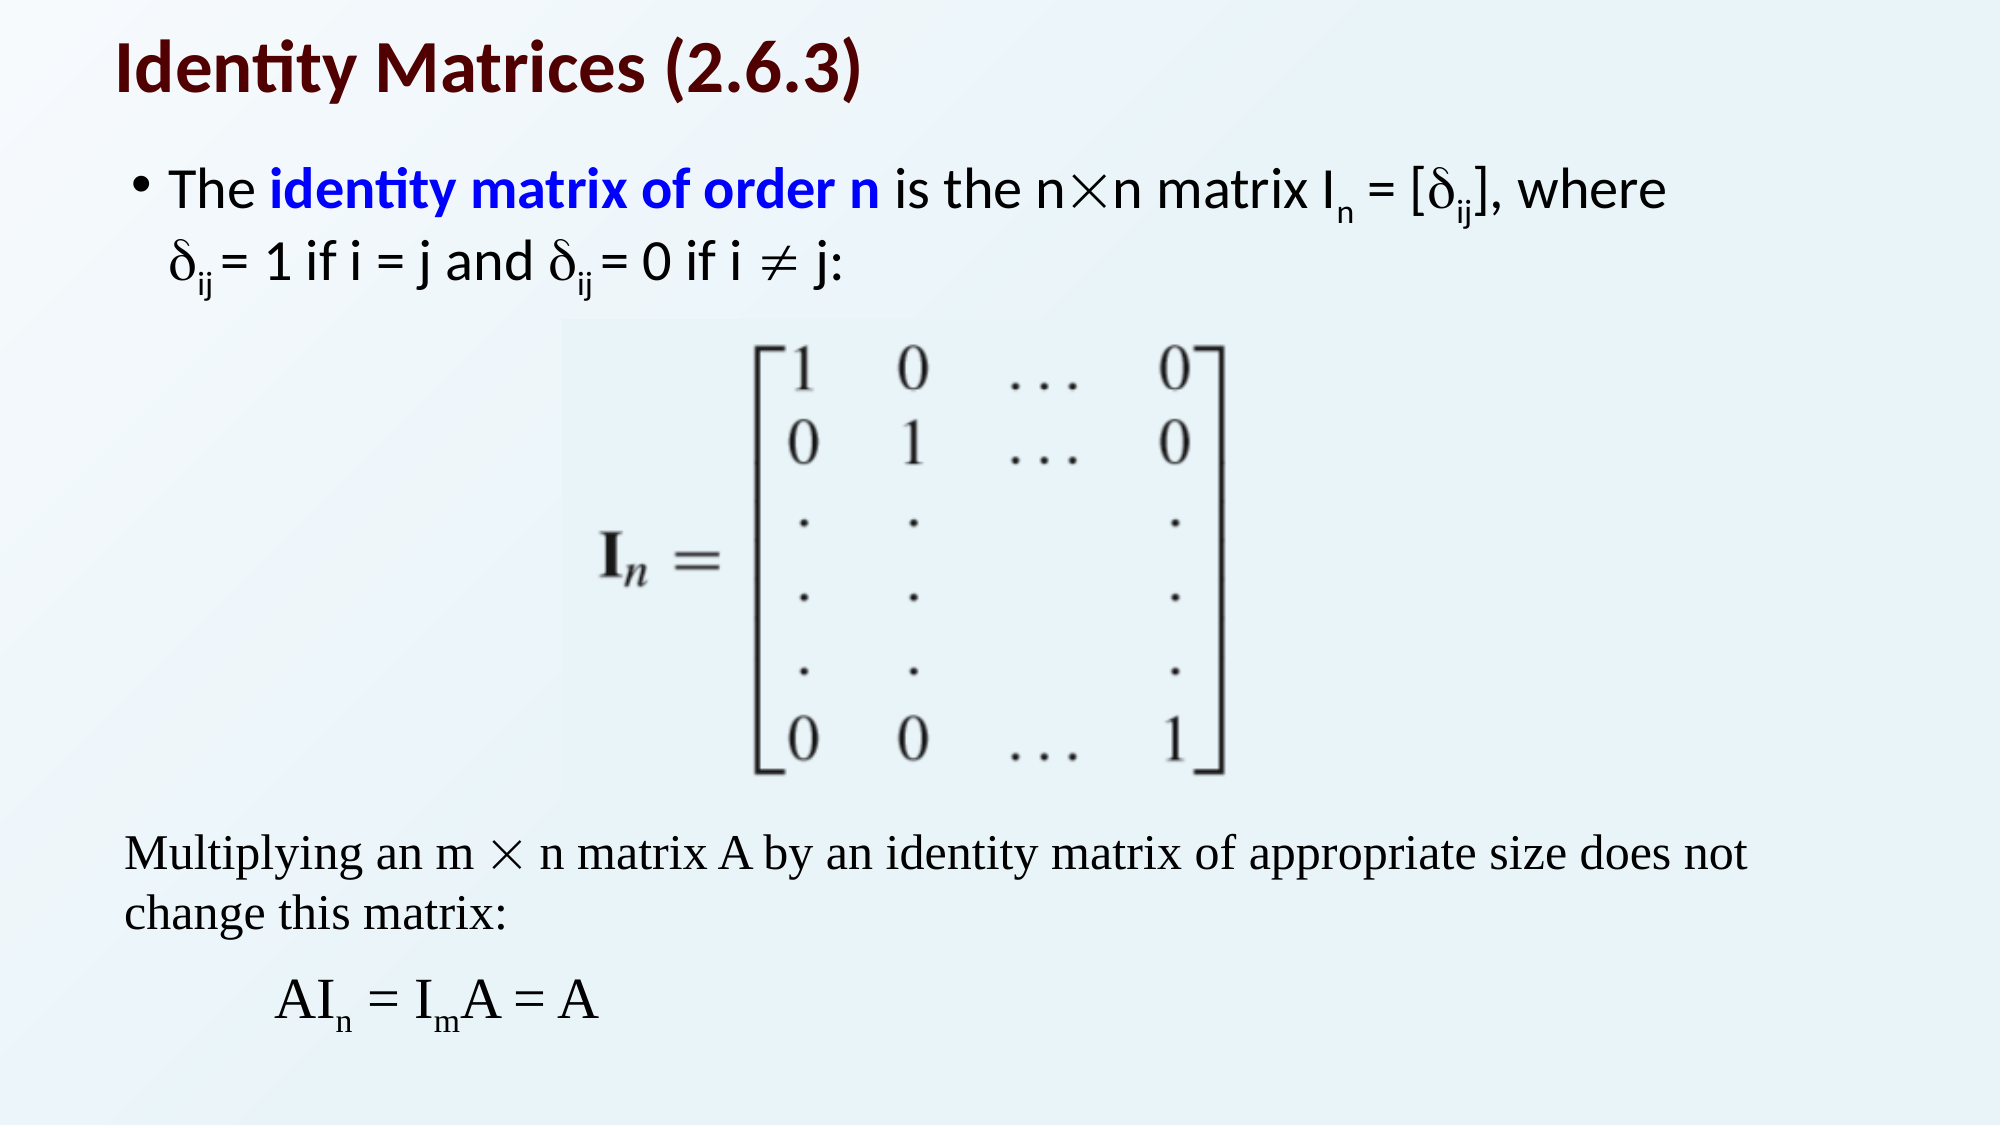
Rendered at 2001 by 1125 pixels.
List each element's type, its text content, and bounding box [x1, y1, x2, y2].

text_box Multiplying an m  n matrix A by an identity matrix of appropriate size does not change this matrix: AIn = ImA = A [109, 812, 1900, 1063]
list The identity matrix of order n is the nn matrix In = [ij], where ij = 1 if i = j and ij = 0 if i  j: [116, 144, 1895, 320]
title Identity Matrices (2.6.3) [99, 0, 1638, 138]
picture [562, 319, 1250, 812]
